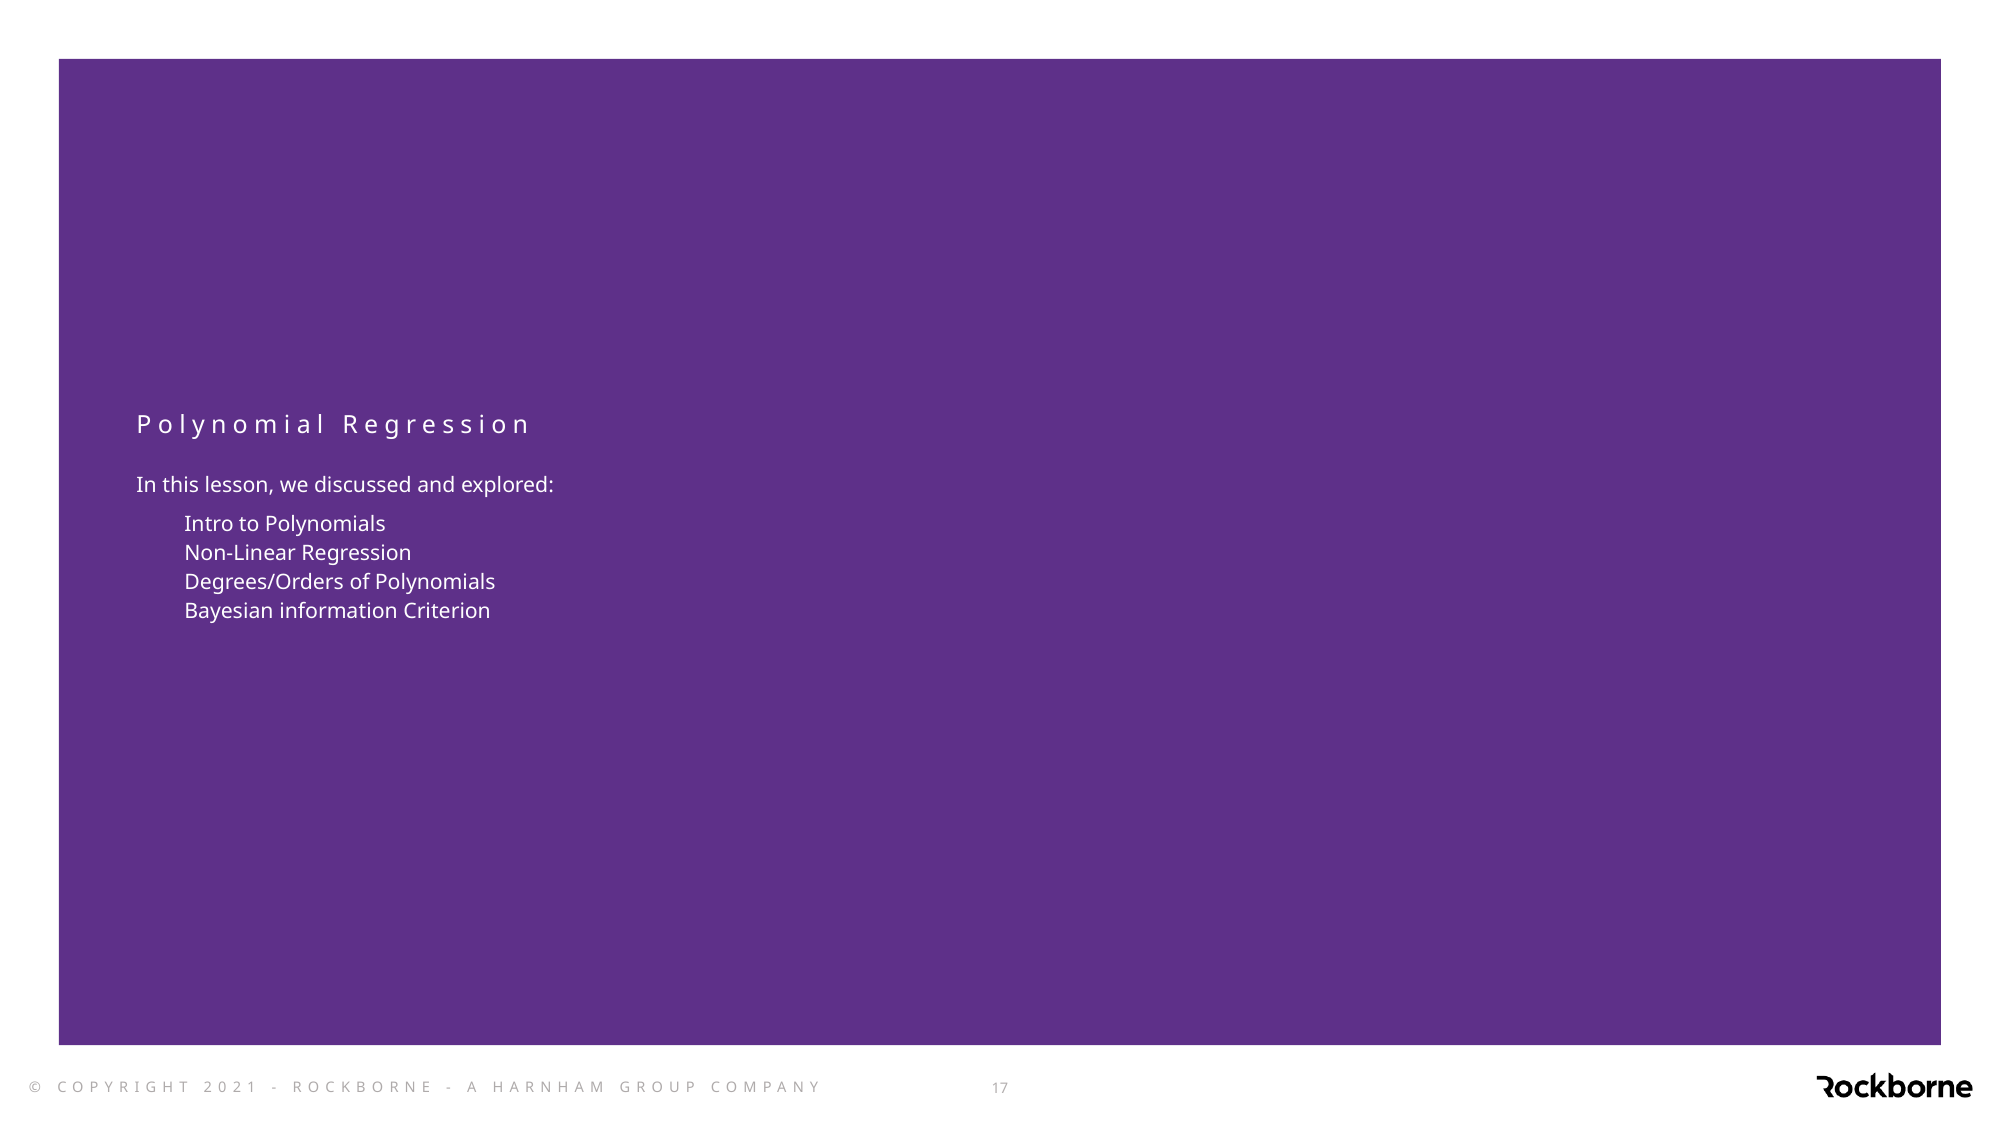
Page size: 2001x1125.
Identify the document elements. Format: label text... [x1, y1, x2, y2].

picture [1795, 1013, 2000, 1125]
list Polynomial Regression [136, 412, 1191, 439]
title In this lesson, we discussed and explored: Intro to Polynomials Non-Linear Regression Degrees/Orders of Polynomials Bayesian information Criterion [136, 467, 1690, 652]
slide_number 17 [774, 1058, 1225, 1119]
